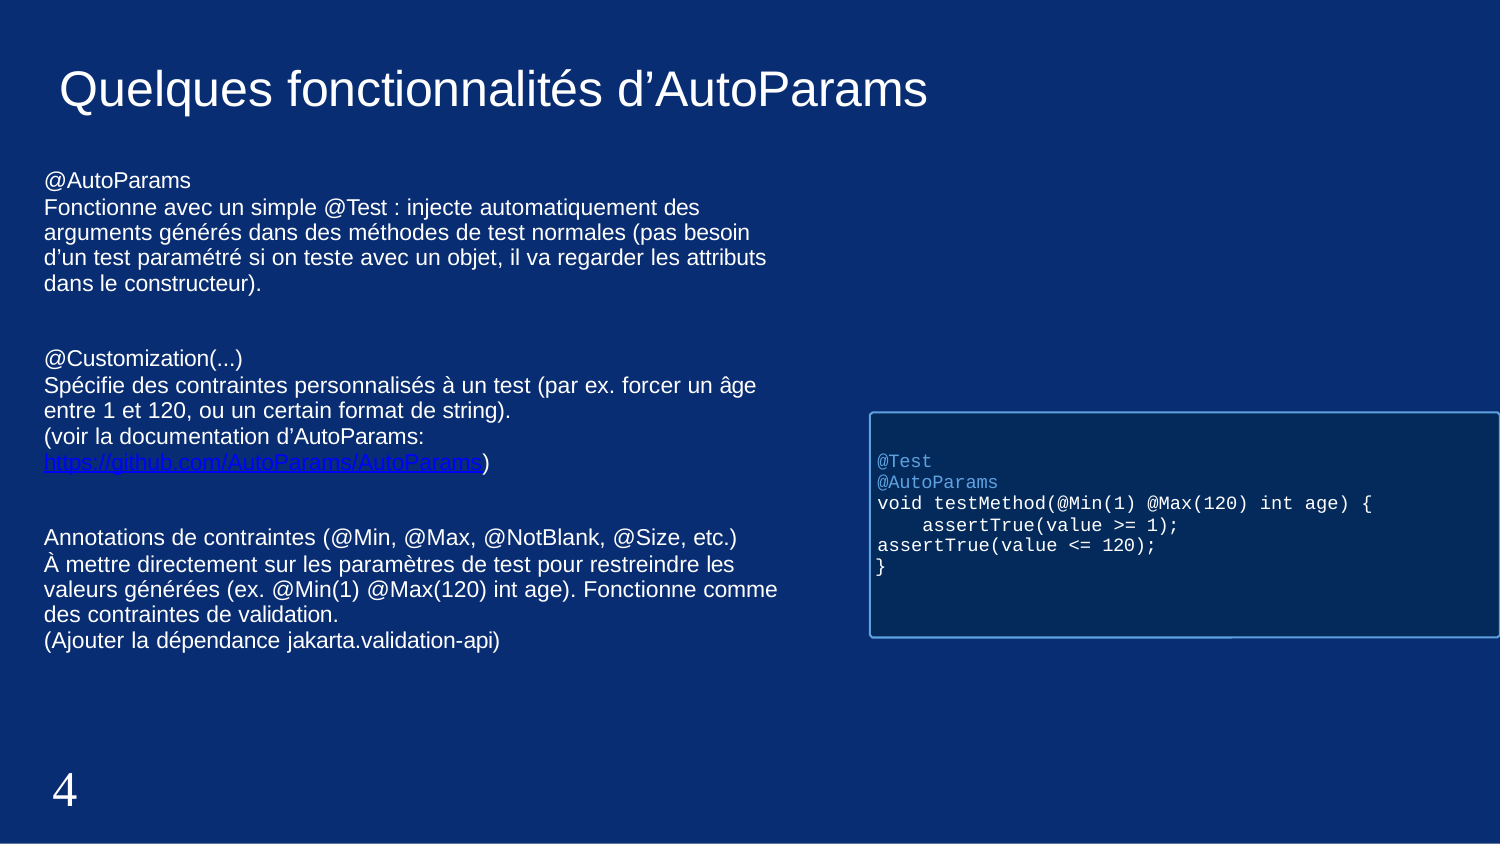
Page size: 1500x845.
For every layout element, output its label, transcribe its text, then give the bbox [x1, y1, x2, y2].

text_box @AutoParams Fonctionne avec un simple @Test : injecte automatiquement des arguments générés dans des méthodes de test normales (pas besoin d’un test paramétré si on teste avec un objet, il va regarder les attributs dans le constructeur). [41, 164, 769, 296]
title Quelques fonctionnalités d’AutoParams [57, 54, 937, 198]
slide_number 5 [46, 755, 122, 845]
text_box Annotations de contraintes (@Min, @Max, @NotBlank, @Size, etc.) À mettre directement sur les paramètres de test pour restreindre les valeurs générées (ex. @Min(1) @Max(120) int age). Fonctionne comme des contraintes de validation. (Ajouter la dépendance jakarta.validation-api) [41, 521, 780, 653]
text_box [868, 411, 1500, 639]
text_box @Customization(...) Spécifie des contraintes personnalisés à un test (par ex. forcer un âge entre 1 et 120, ou un certain format de string). (voir la documentation d’AutoParams: https://github.com/AutoParams/AutoParams) [41, 342, 759, 475]
